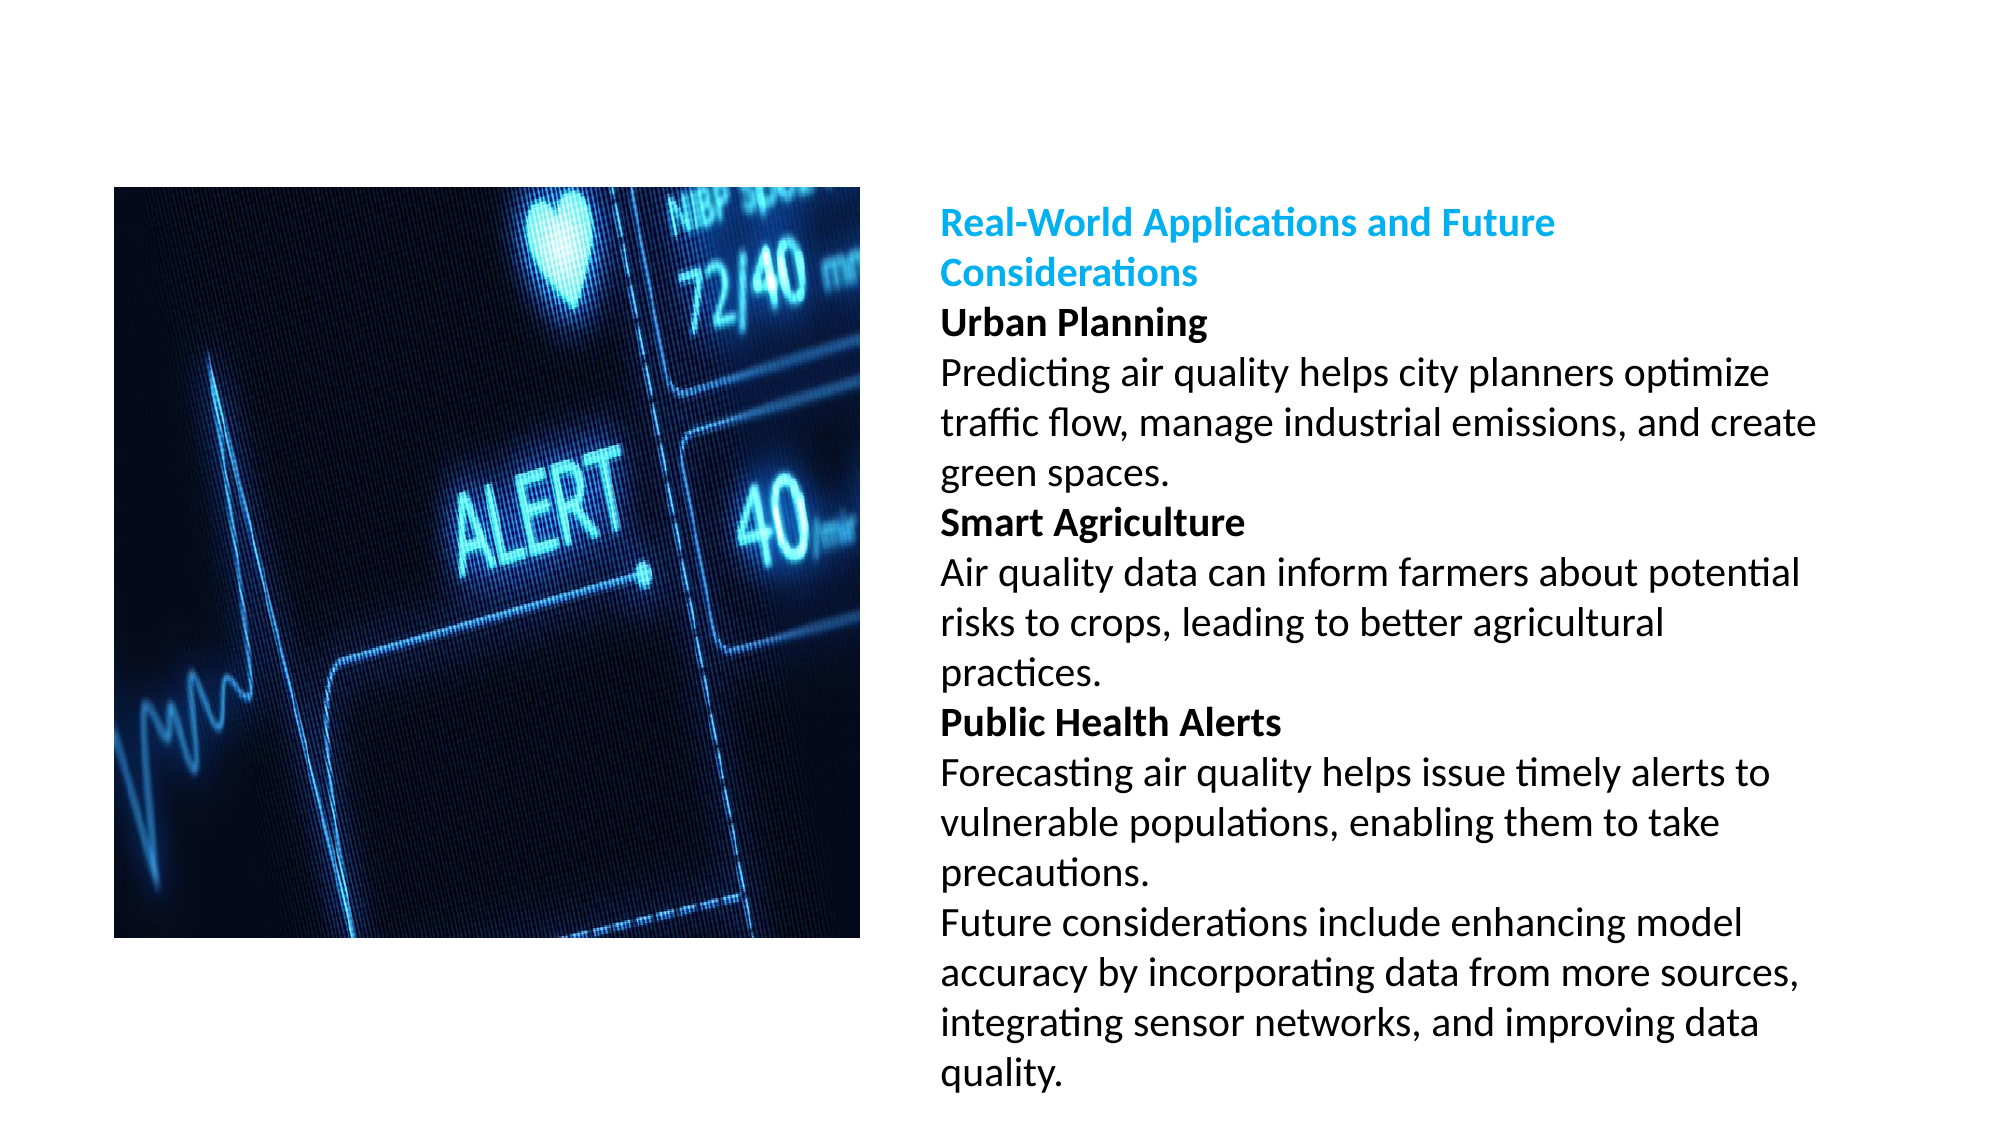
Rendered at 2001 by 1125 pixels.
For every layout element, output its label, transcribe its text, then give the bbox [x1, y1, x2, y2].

picture [114, 187, 860, 938]
text_box Real-World Applications and Future Considerations Urban Planning Predicting air quality helps city planners optimize traffic flow, manage industrial emissions, and create green spaces. Smart Agriculture Air quality data can inform farmers about potential risks to crops, leading to better agricultural practices. Public Health Alerts Forecasting air quality helps issue timely alerts to vulnerable populations, enabling them to take precautions. Future considerations include enhancing model accuracy by incorporating data from more sources, integrating sensor networks, and improving data quality. [925, 187, 1836, 1103]
